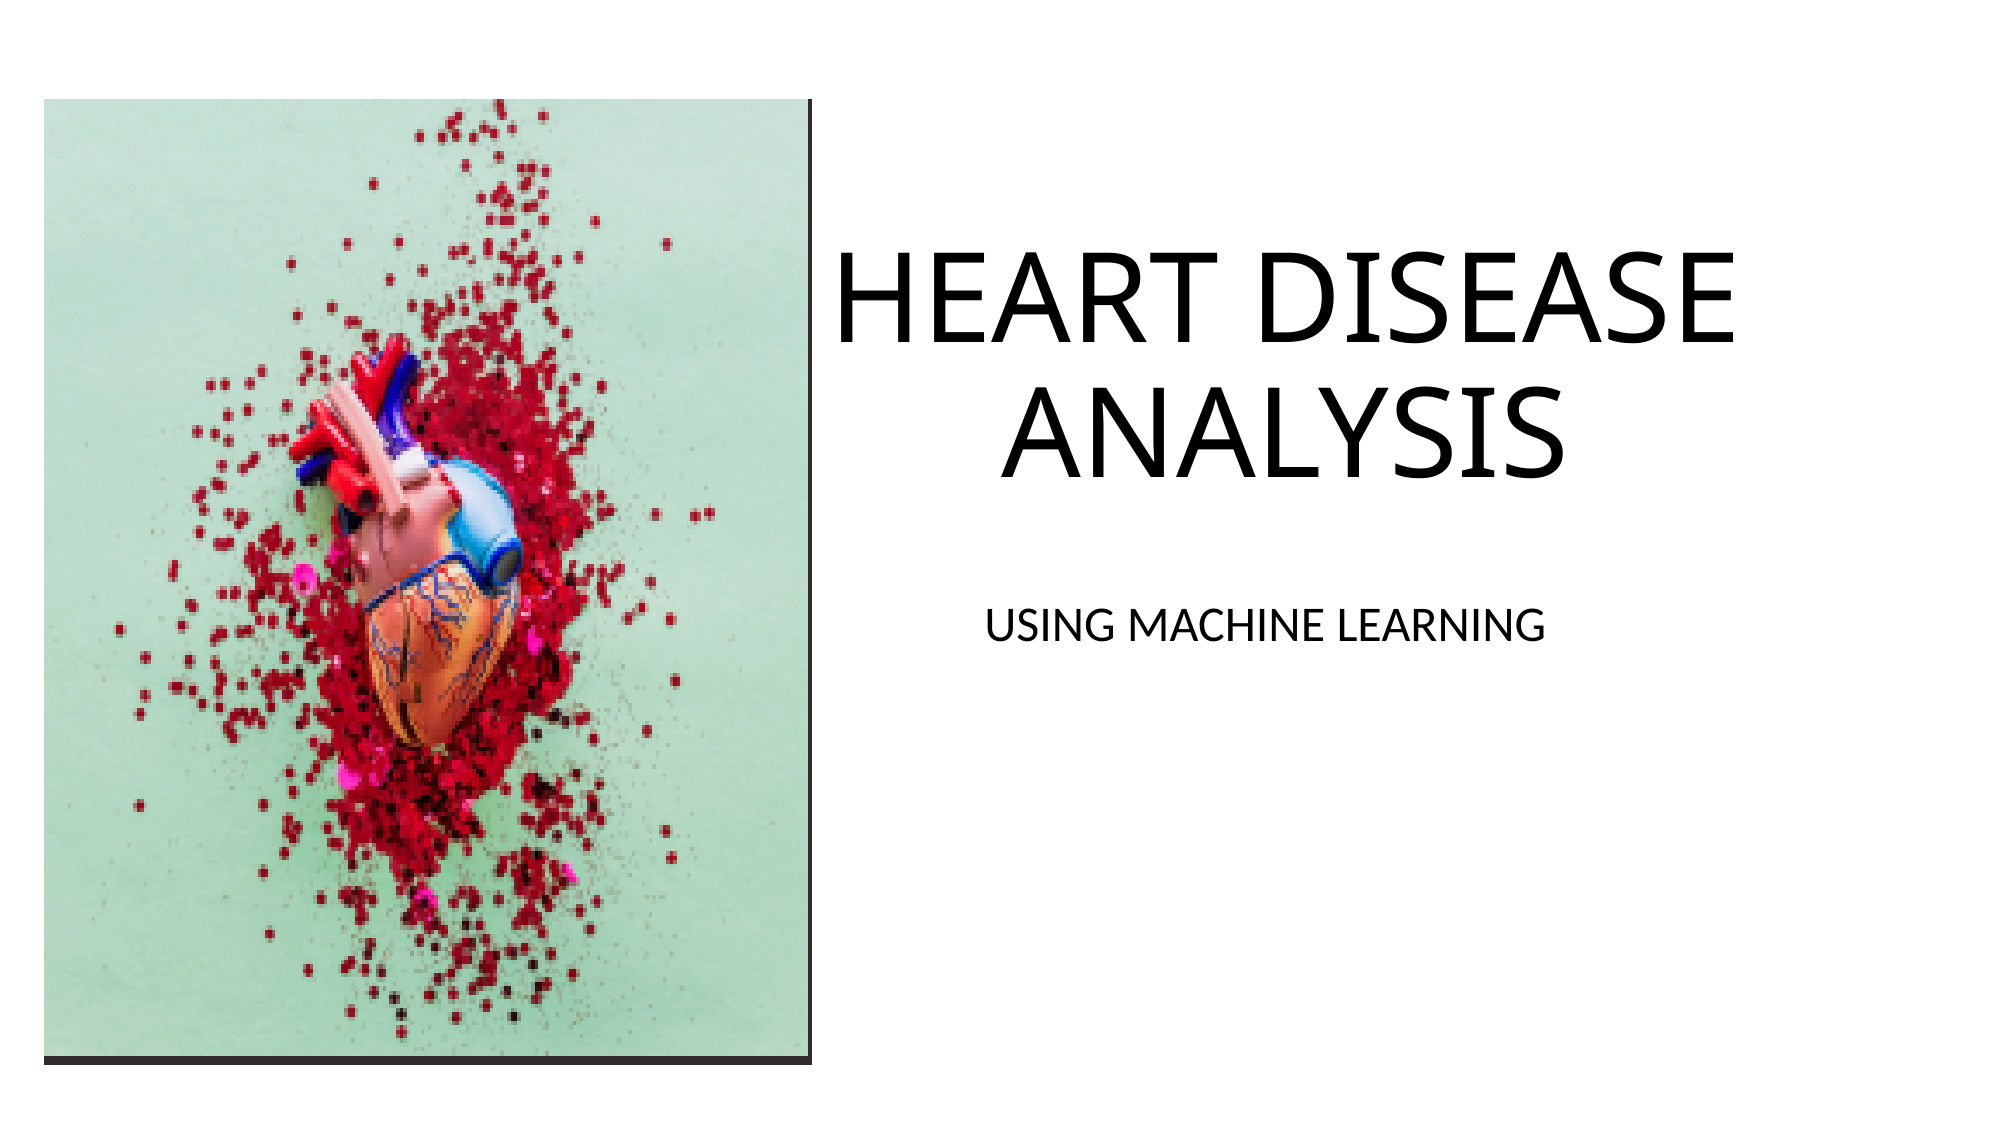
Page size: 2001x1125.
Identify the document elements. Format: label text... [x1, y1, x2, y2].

picture [44, 99, 812, 1065]
subtitle USING MACHINE LEARNING [812, 590, 1750, 863]
title HEART DISEASE ANALYSIS [812, 154, 1792, 512]
